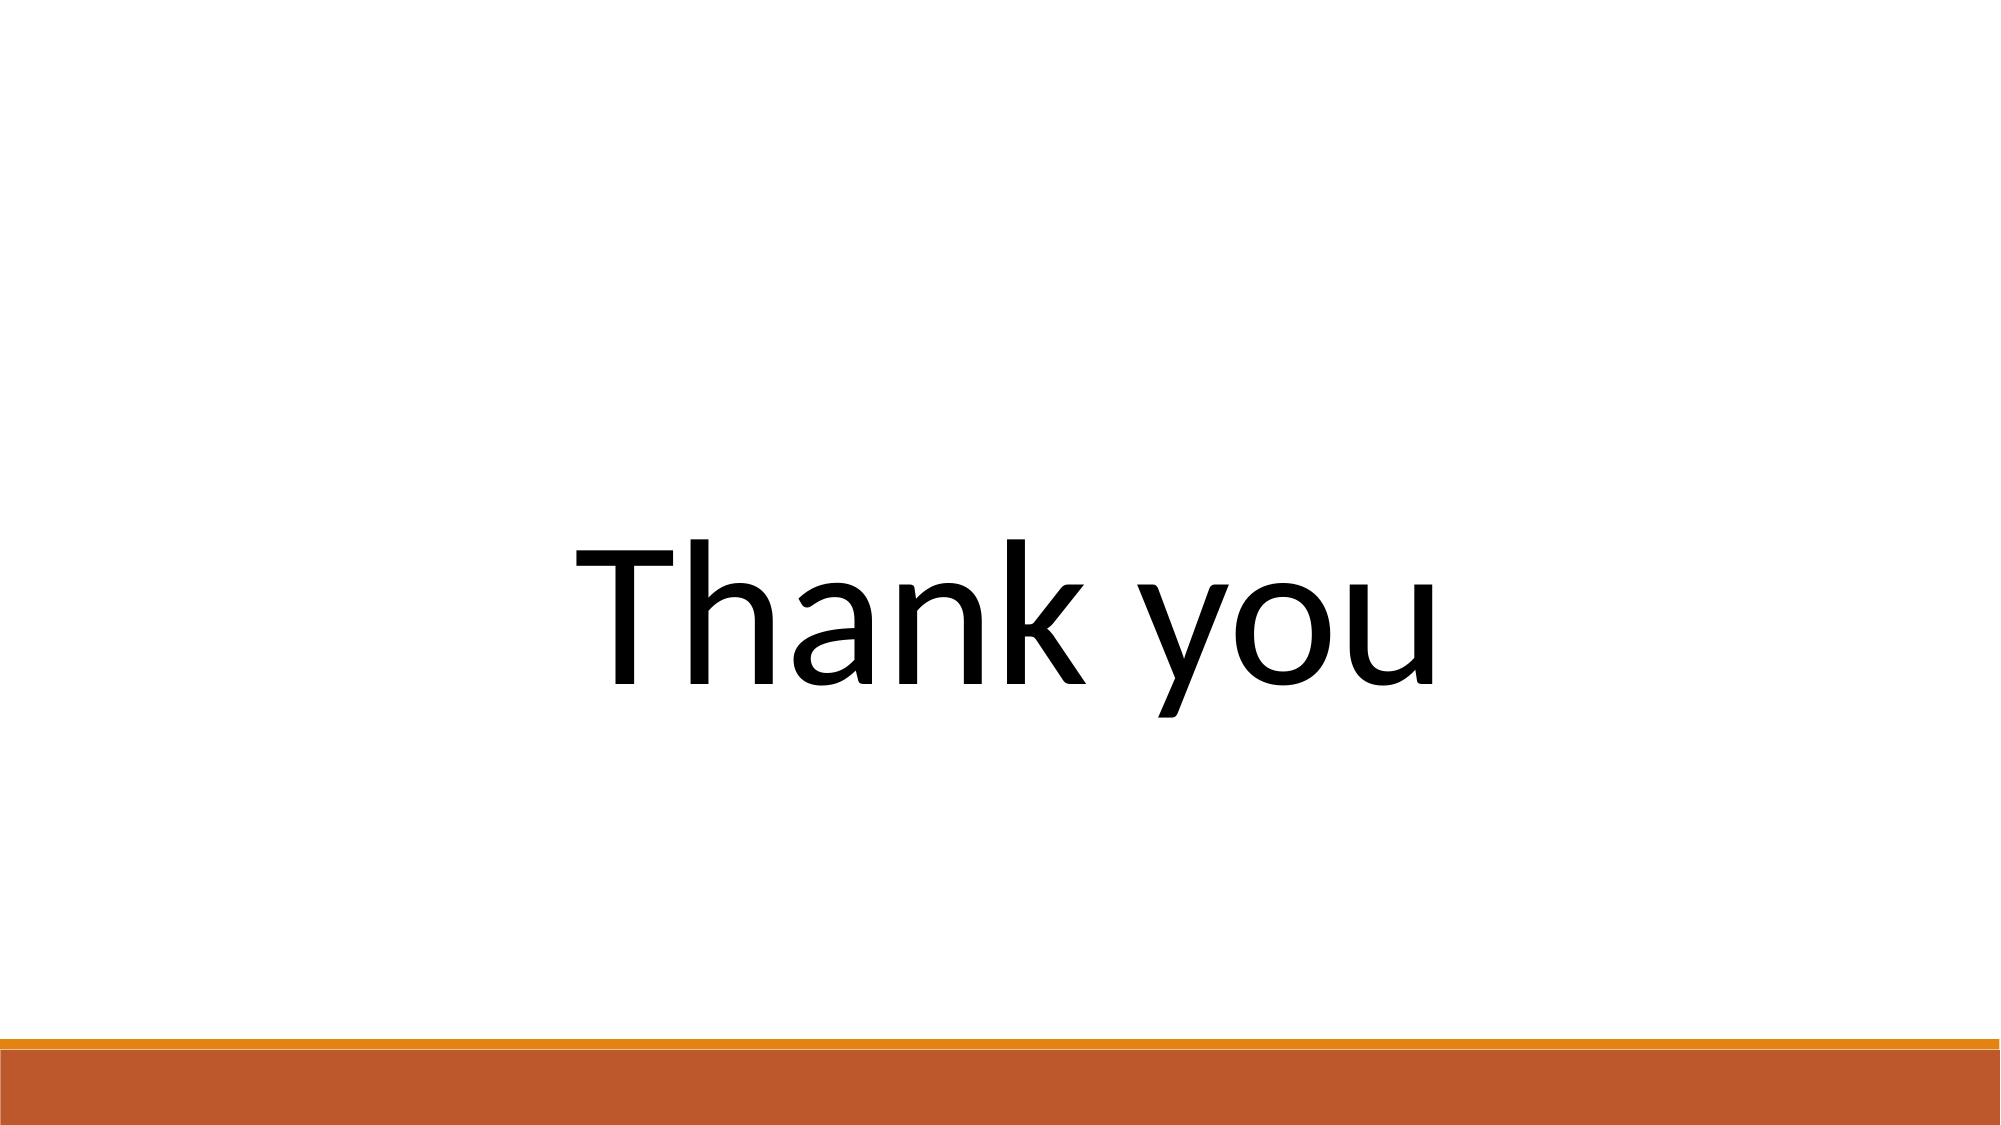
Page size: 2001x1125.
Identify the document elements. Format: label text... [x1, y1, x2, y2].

text_box Thank you [559, 468, 1923, 734]
